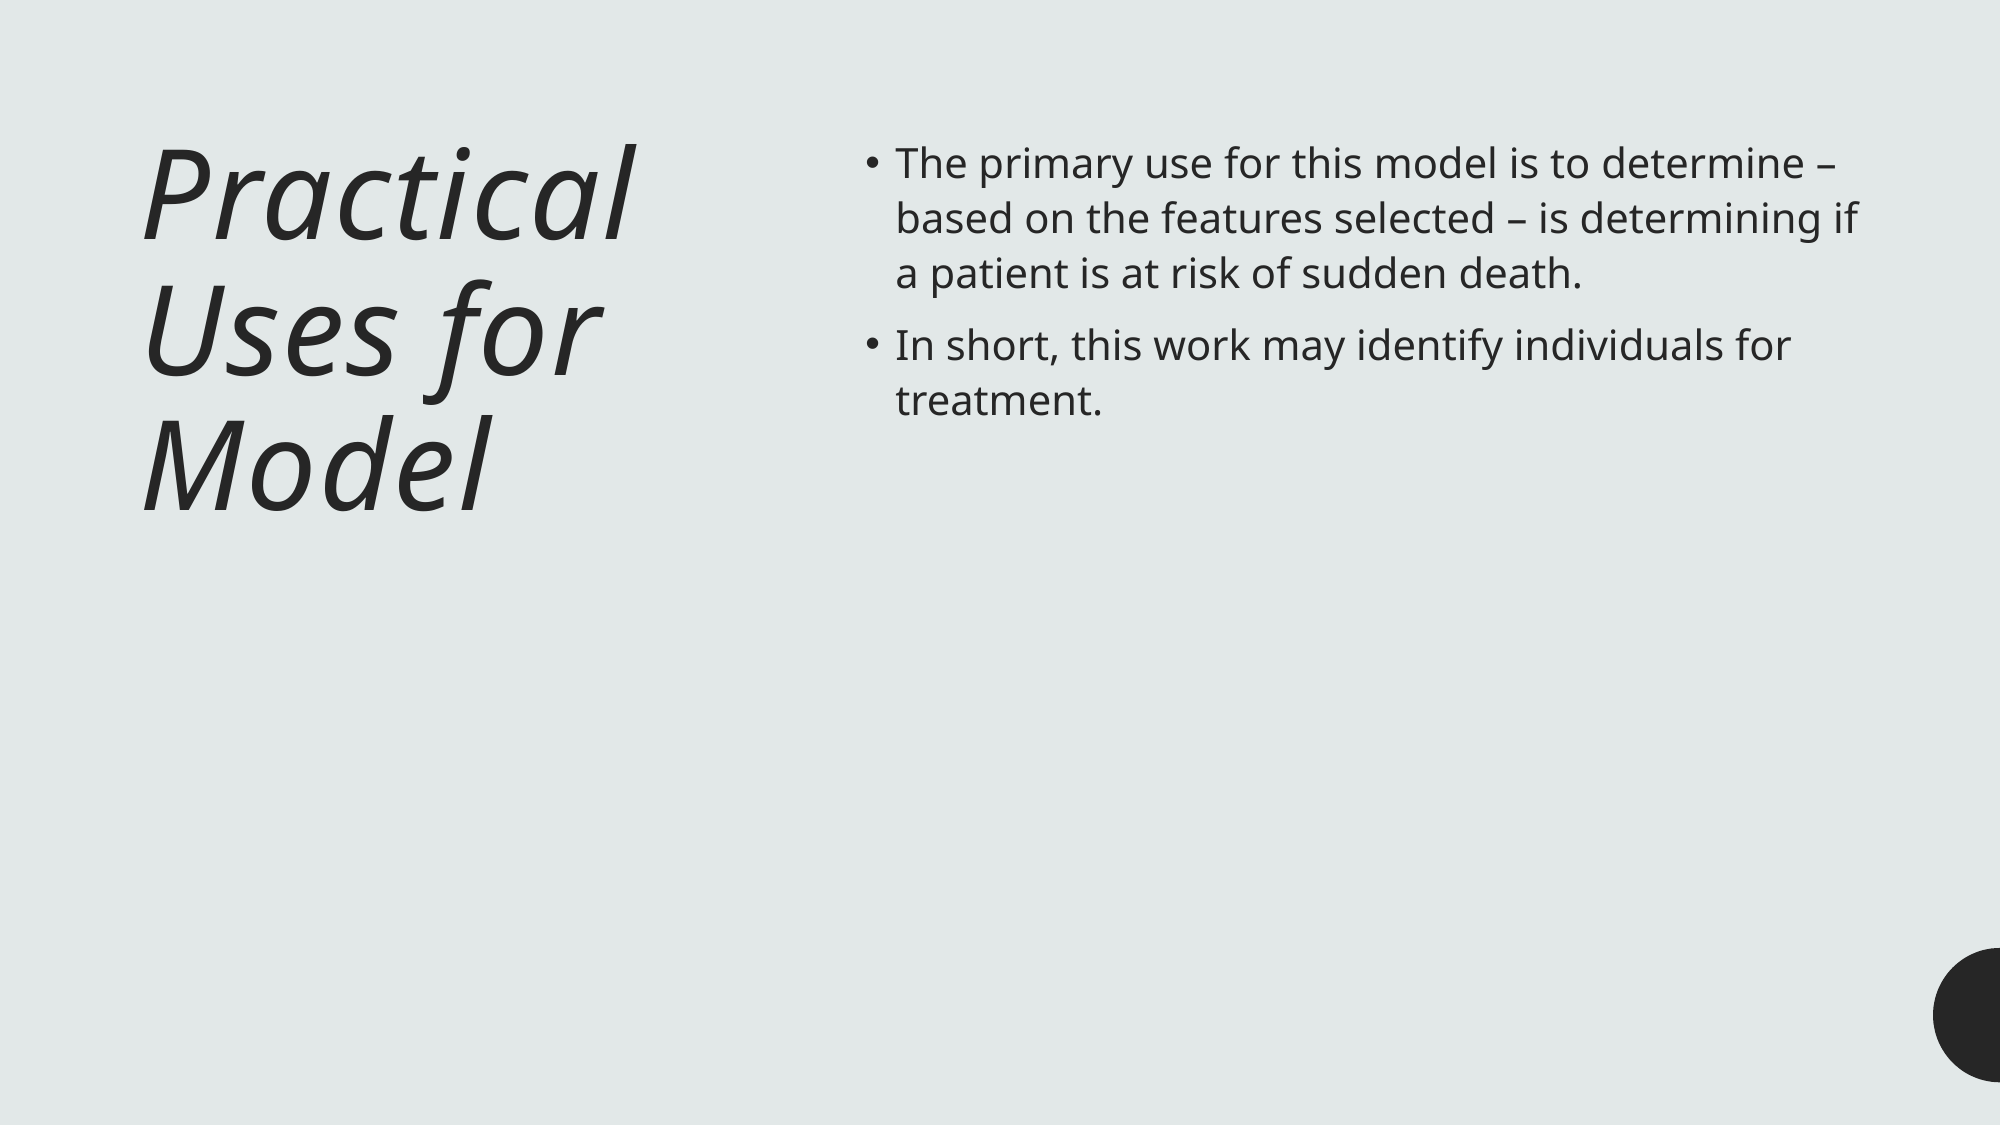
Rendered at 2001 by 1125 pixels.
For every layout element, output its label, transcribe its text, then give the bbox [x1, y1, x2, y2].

title Practical Uses for Model [124, 124, 753, 905]
list The primary use for this model is to determine – based on the features selected – is determining if a patient is at risk of sudden death. In short, this work may identify individuals for treatment. [850, 124, 1875, 905]
